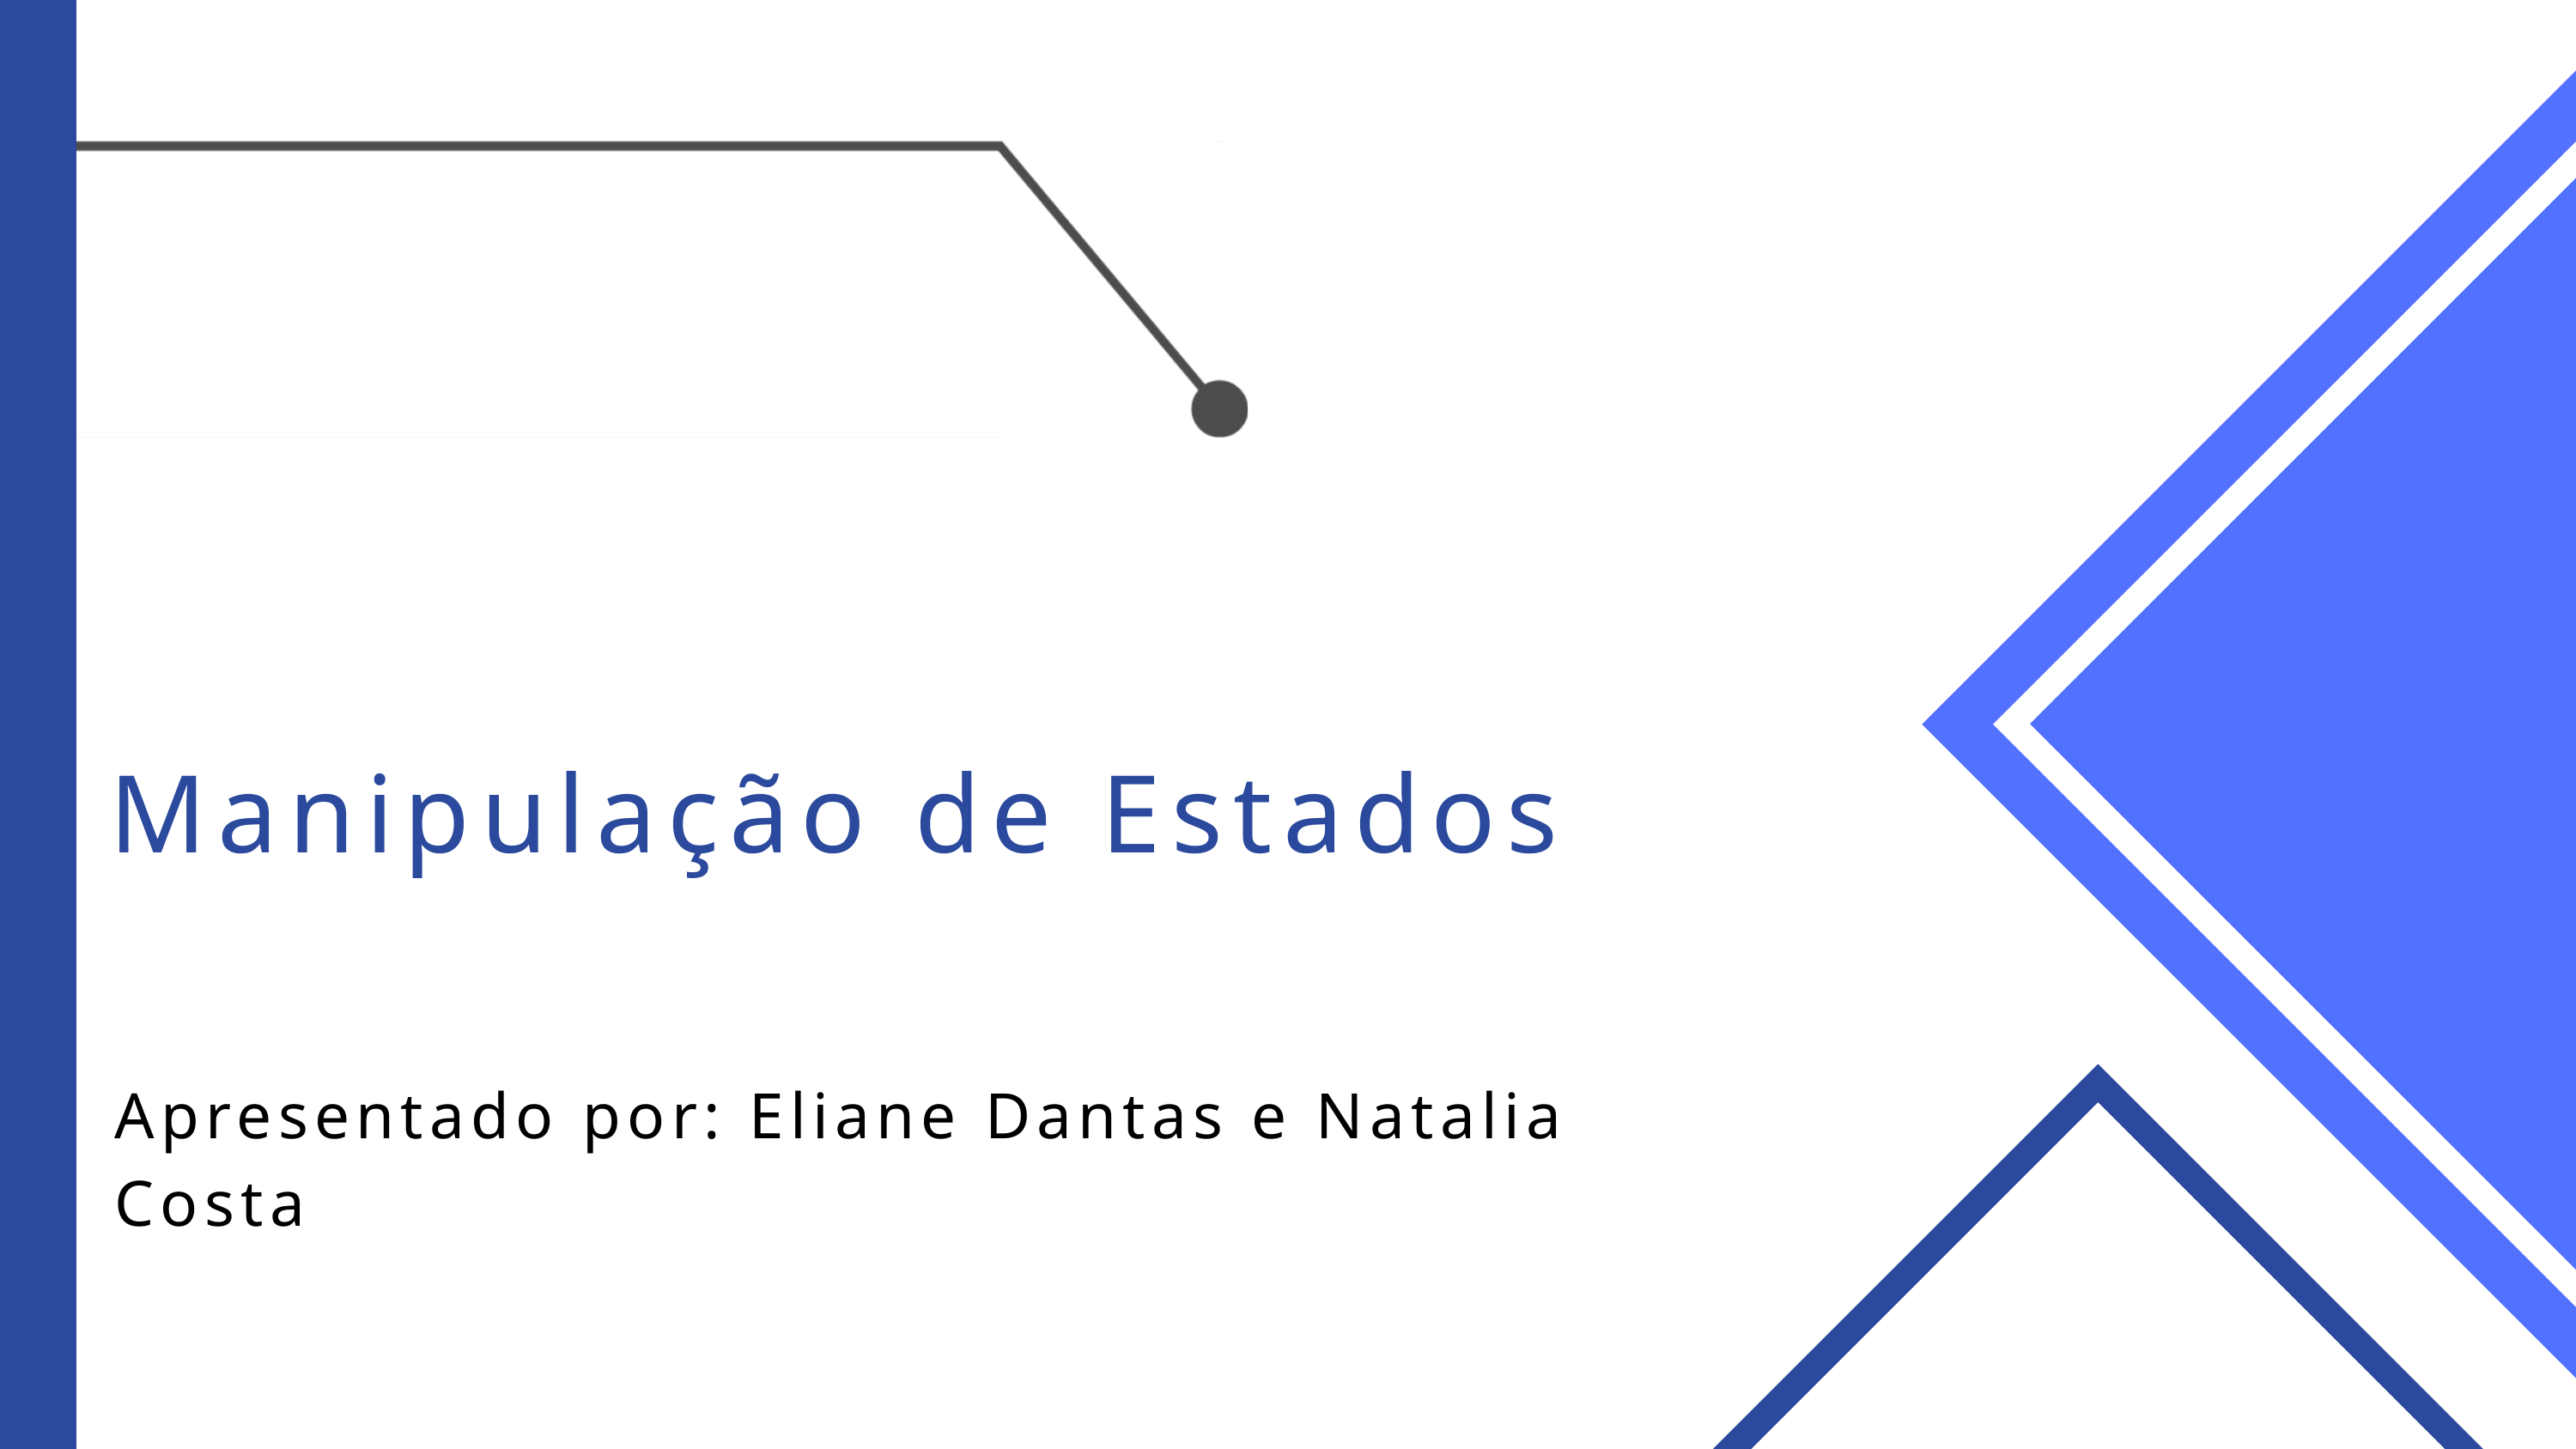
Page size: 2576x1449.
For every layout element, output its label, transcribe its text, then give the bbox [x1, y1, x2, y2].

text_box [83, 141, 1249, 438]
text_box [0, 0, 76, 1449]
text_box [2113, 261, 2576, 1187]
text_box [1683, 1196, 2419, 1449]
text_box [2163, 312, 2576, 1137]
text_box Manipulação de Estados [109, 649, 1989, 875]
text_box Apresentado por: Eliane Dantas e Natalia Costa [114, 1064, 1760, 1240]
